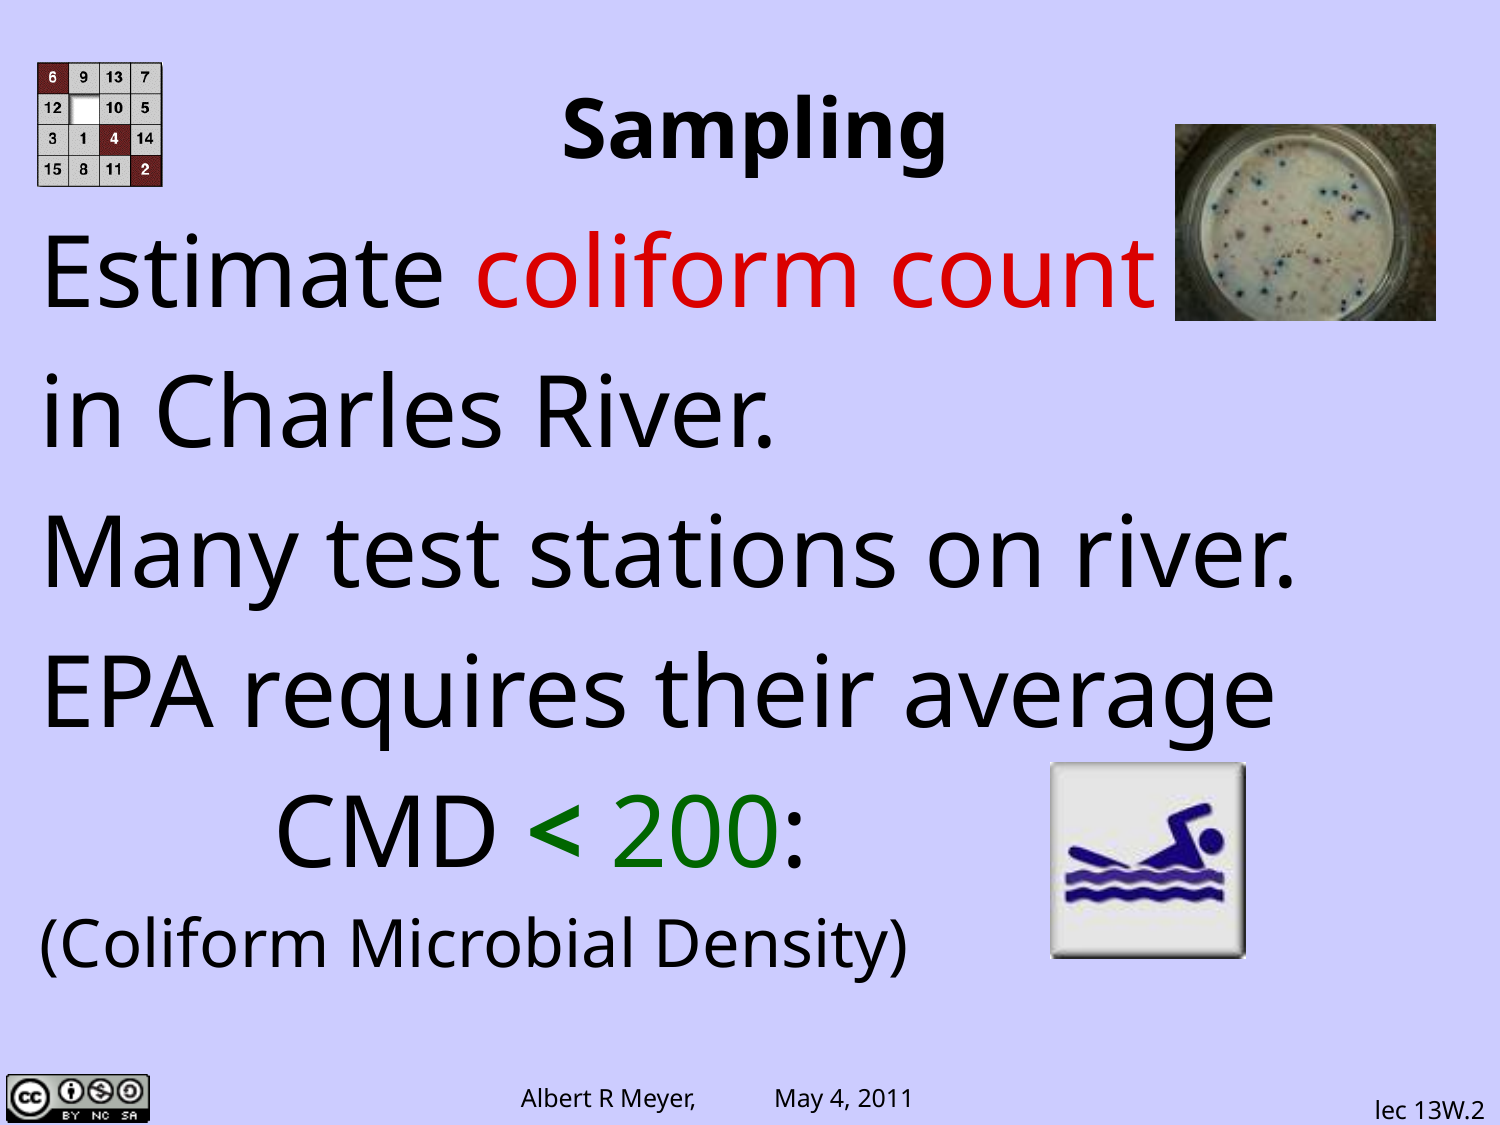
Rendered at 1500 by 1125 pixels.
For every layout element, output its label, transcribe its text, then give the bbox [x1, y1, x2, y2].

picture [37, 62, 163, 187]
picture [1174, 124, 1436, 321]
list Estimate coliform count in Charles River. Many test stations on river. EPA requires their average CMD < 200: (Coliform Microbial Density) [24, 199, 1500, 1076]
title Sampling [374, 24, 1138, 226]
picture [1049, 762, 1246, 959]
slide_number lec 13W.2 [1262, 1087, 1500, 1125]
picture [6, 1074, 150, 1123]
